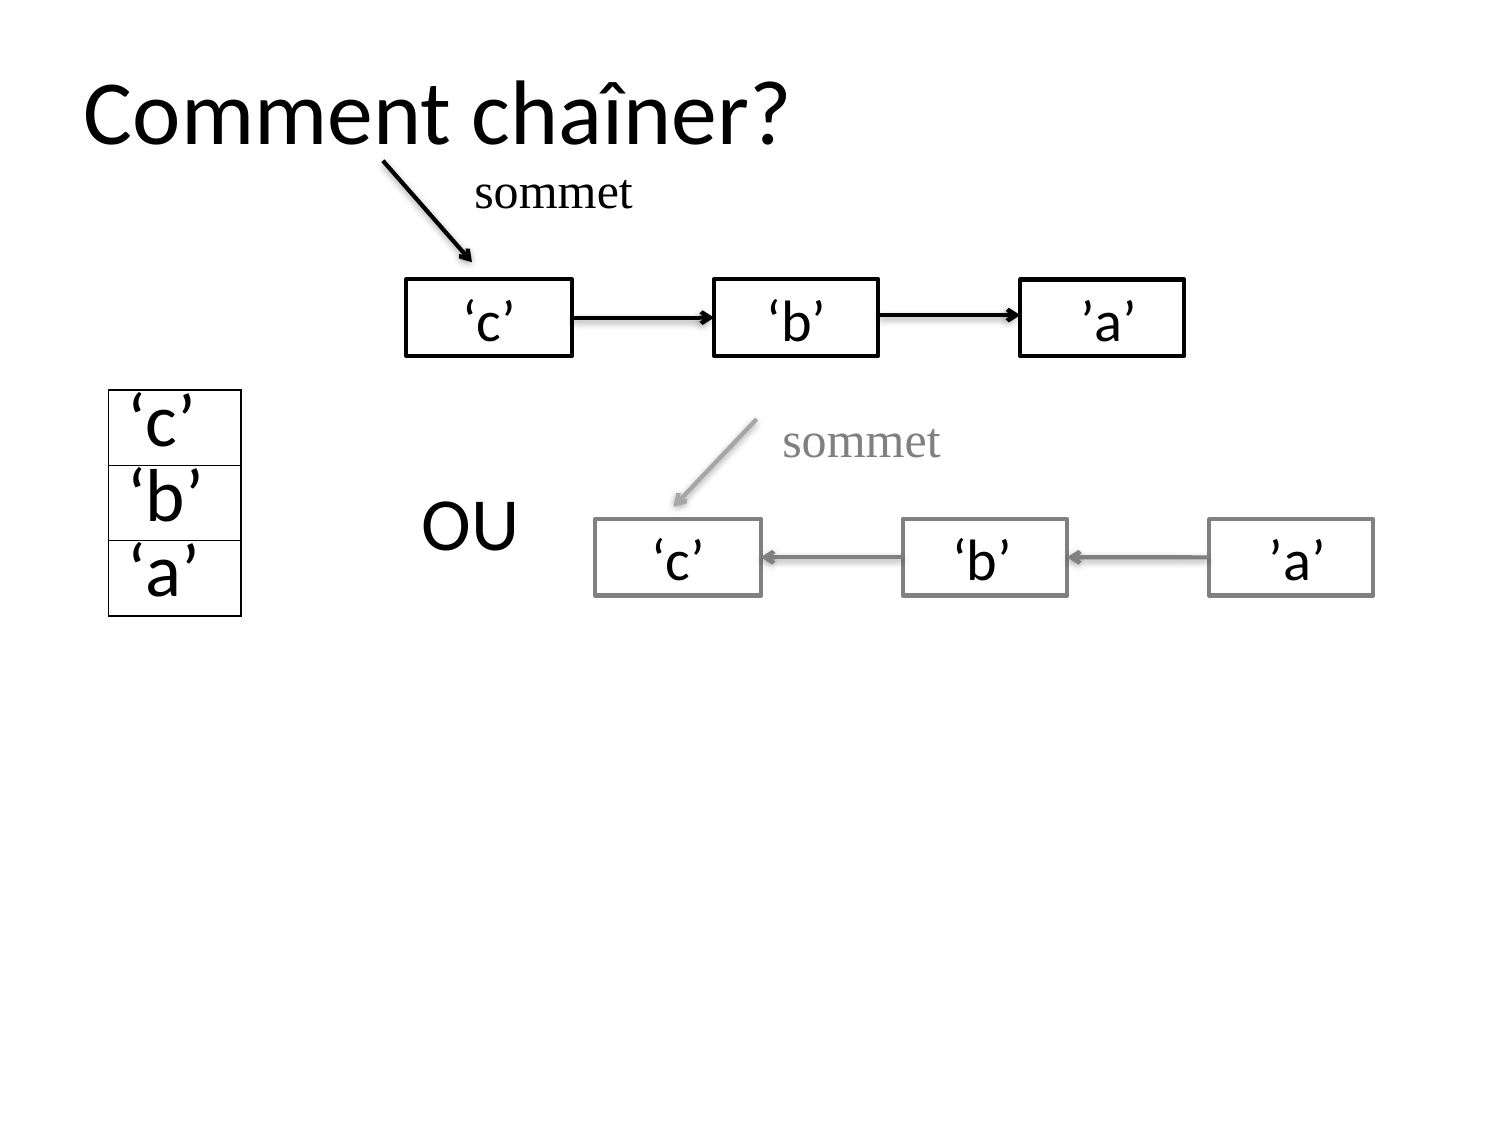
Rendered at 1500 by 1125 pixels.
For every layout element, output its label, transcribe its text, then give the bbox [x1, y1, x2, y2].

table_cell ‘a’ [109, 541, 240, 615]
table_header ‘c’ [109, 391, 240, 465]
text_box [571, 342, 1472, 709]
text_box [382, 102, 1284, 469]
text_box OU [407, 477, 535, 574]
table_cell ‘b’ [109, 466, 240, 540]
title Comment chaîner? [69, 13, 1419, 202]
